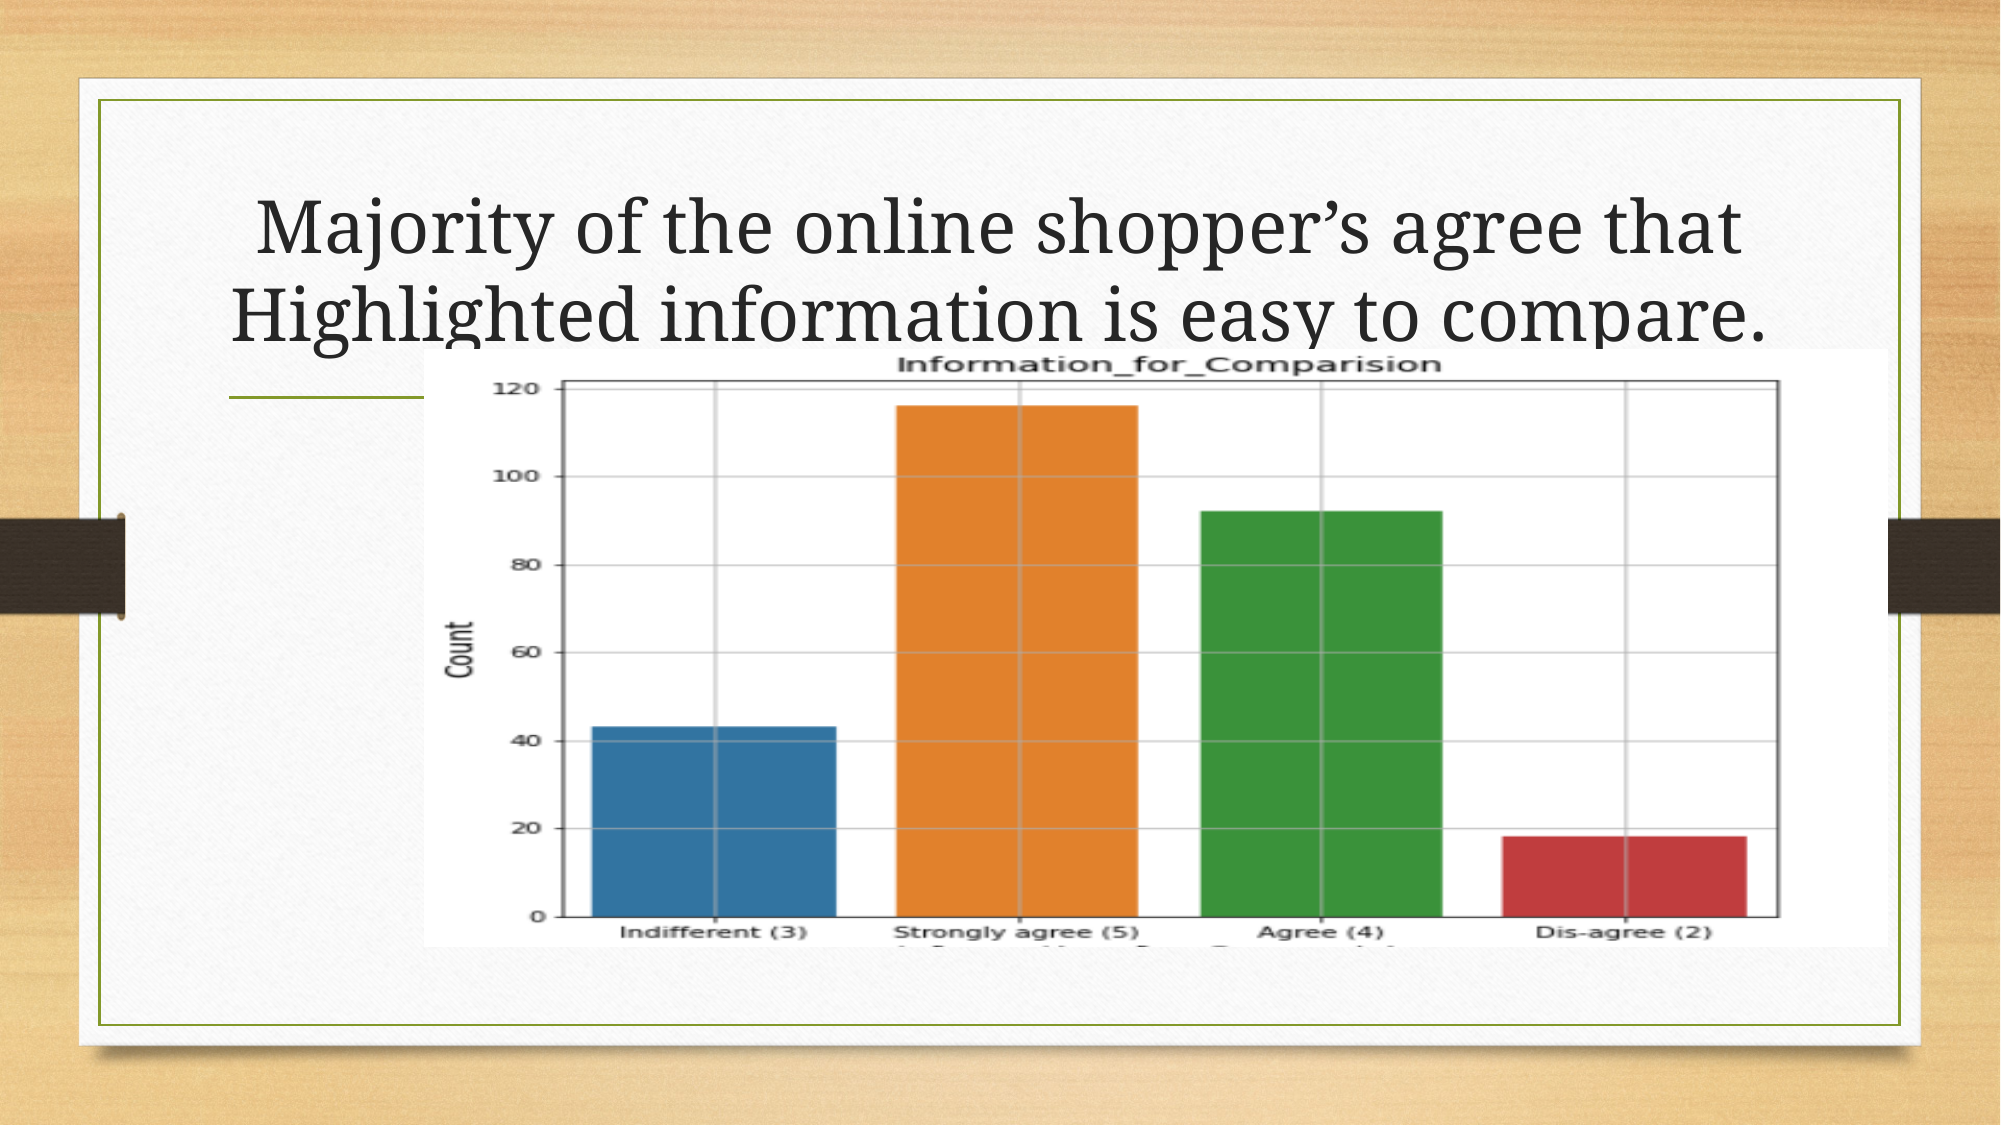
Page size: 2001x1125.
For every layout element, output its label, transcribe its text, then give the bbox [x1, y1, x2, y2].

picture [0, 0, 2001, 1125]
title Majority of the online shopper’s agree that Highlighted information is easy to compare. [212, 161, 1788, 375]
